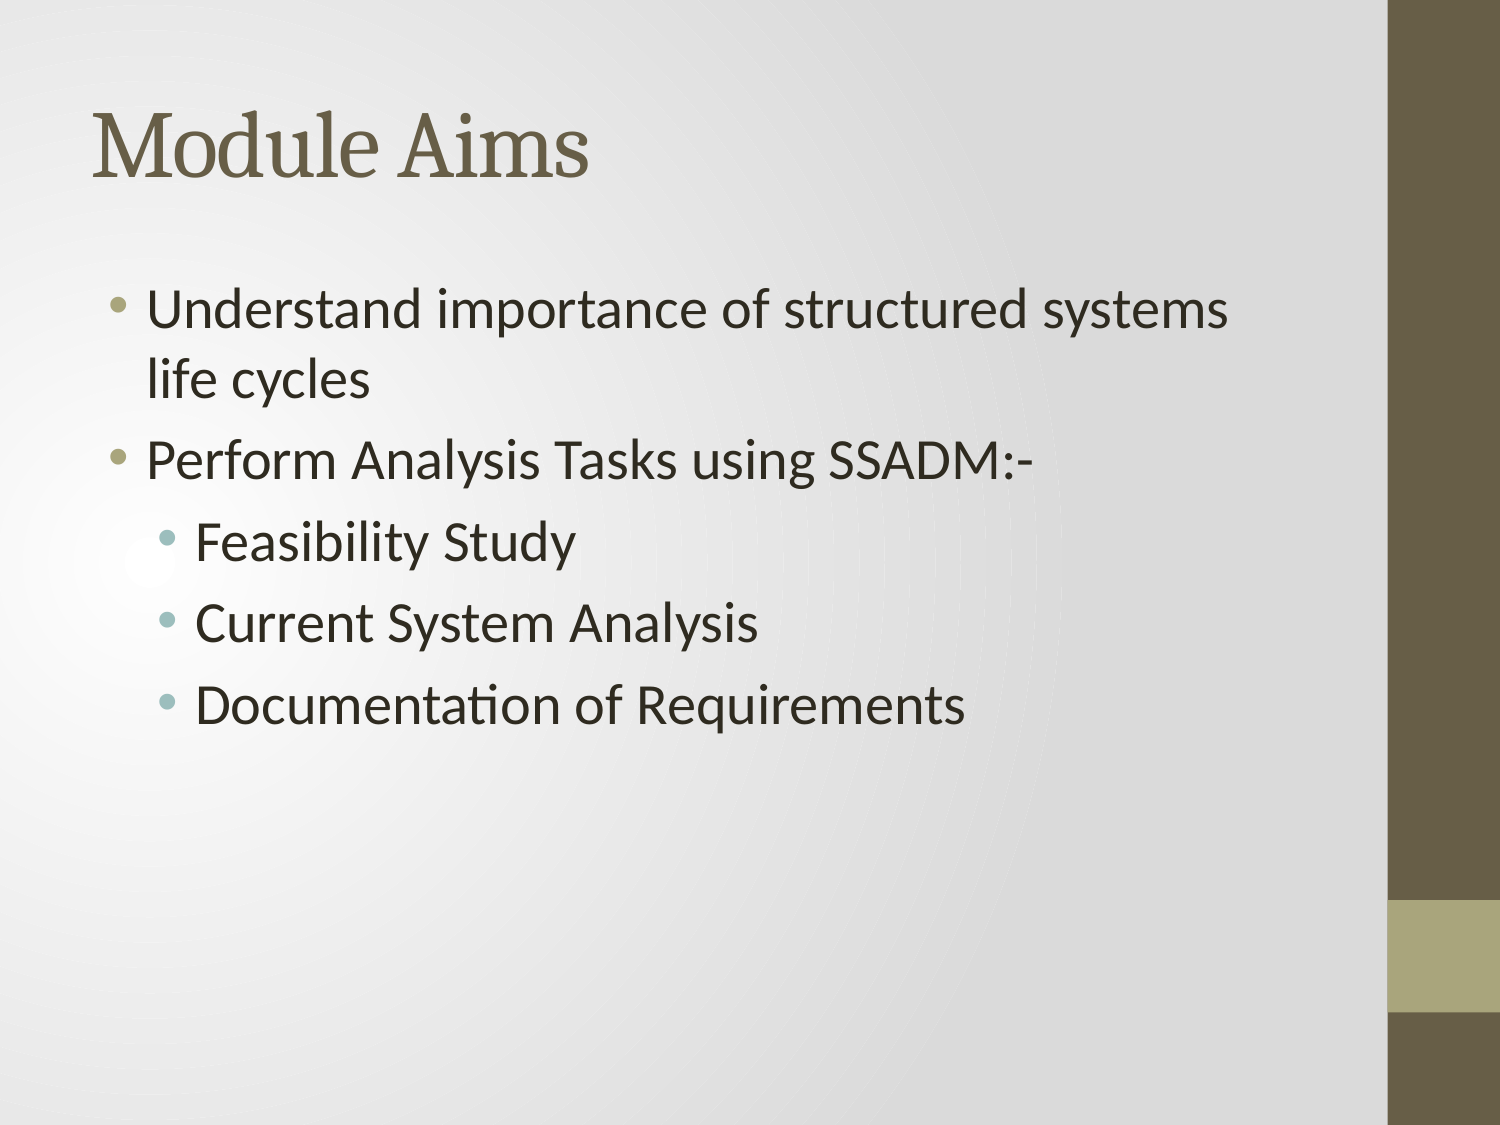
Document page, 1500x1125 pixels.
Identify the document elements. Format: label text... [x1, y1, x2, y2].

list Understand importance of structured systems life cycles Perform Analysis Tasks using SSADM:- Feasibility Study Current System Analysis Documentation of Requirements [75, 262, 1325, 1050]
title Module Aims [75, 45, 1325, 233]
